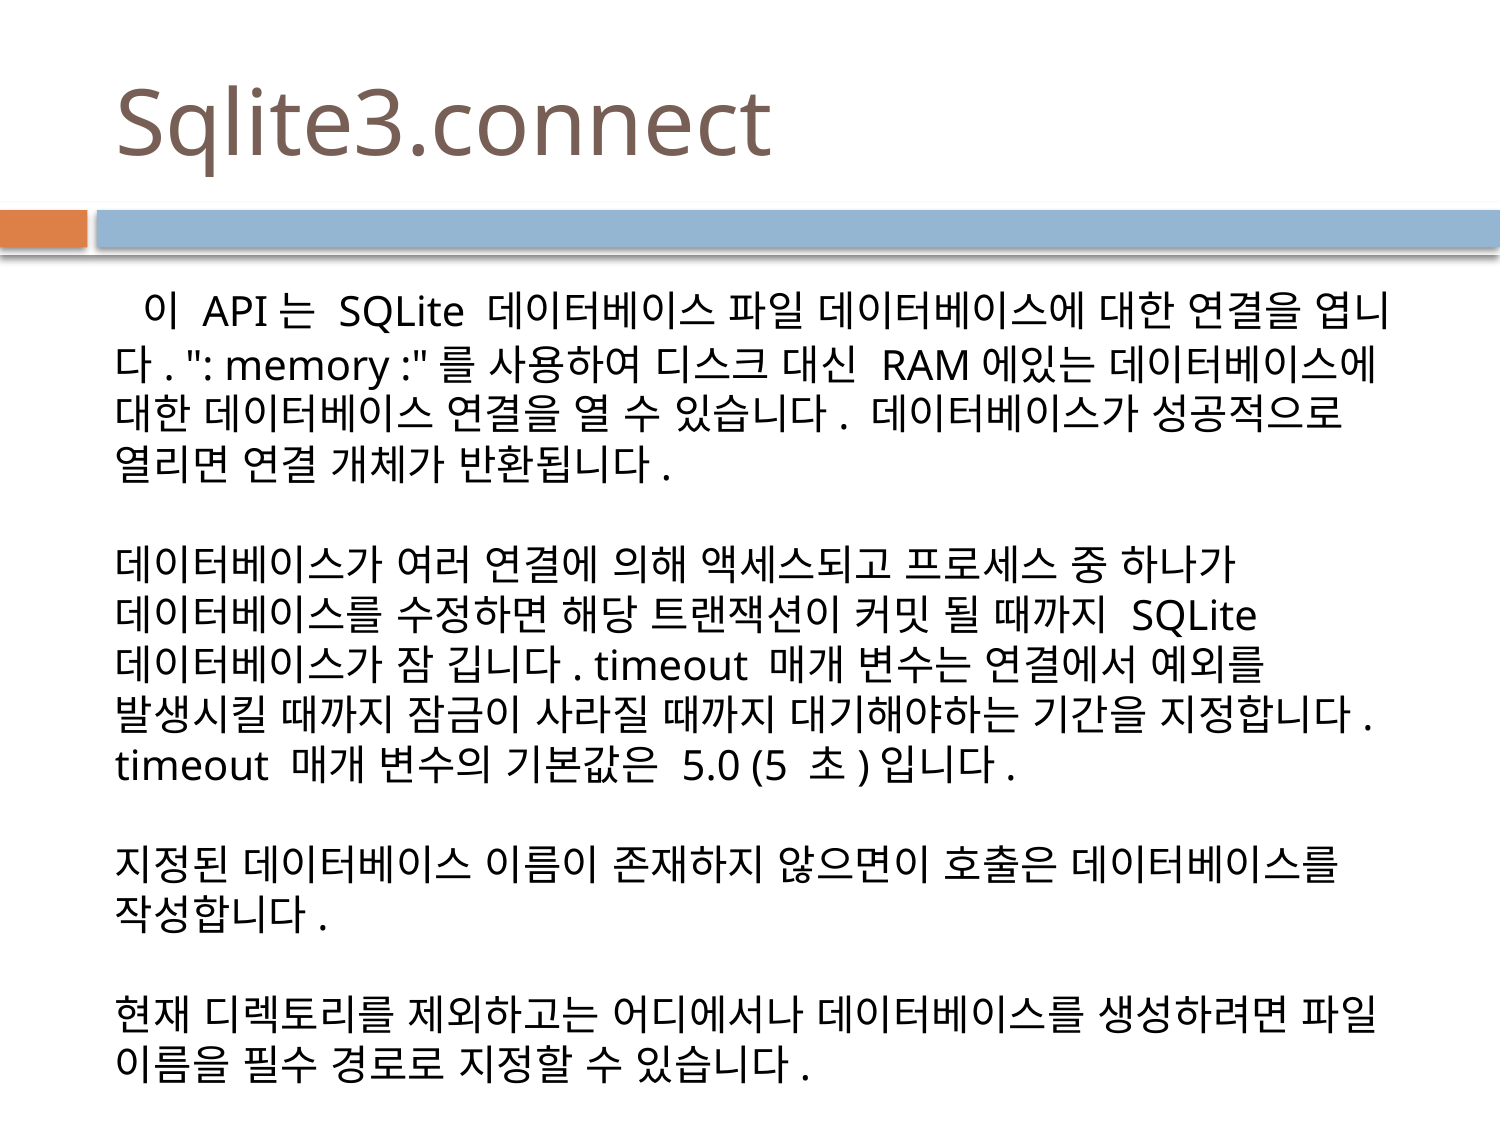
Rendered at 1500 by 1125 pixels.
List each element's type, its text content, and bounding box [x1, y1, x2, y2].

title Sqlite3.connect [100, 37, 1438, 200]
text_box 이 API는 SQLite 데이터베이스 파일 데이터베이스에 대한 연결을 엽니 다. ": memory :"를 사용하여 디스크 대신 RAM에있는 데이터베이스에 대한 데이터베이스 연결을 열 수 있습니다. 데이터베이스가 성공적으로 열리면 연결 개체가 반환됩니다. 데이터베이스가 여러 연결에 의해 액세스되고 프로세스 중 하나가 데이터베이스를 수정하면 해당 트랜잭션이 커밋 될 때까지 SQLite 데이터베이스가 잠 깁니다. timeout 매개 변수는 연결에서 예외를 발생시킬 때까지 잠금이 사라질 때까지 대기해야하는 기간을 지정합니다. timeout 매개 변수의 기본값은 5.0 (5 초)입니다. 지정된 데이터베이스 이름이 존재하지 않으면이 호출은 데이터베이스를 작성합니다. 현재 디렉토리를 제외하고는 어디에서나 데이터베이스를 생성하려면 파일 이름을 필수 경로로 지정할 수 있습니다. [100, 261, 1412, 1097]
